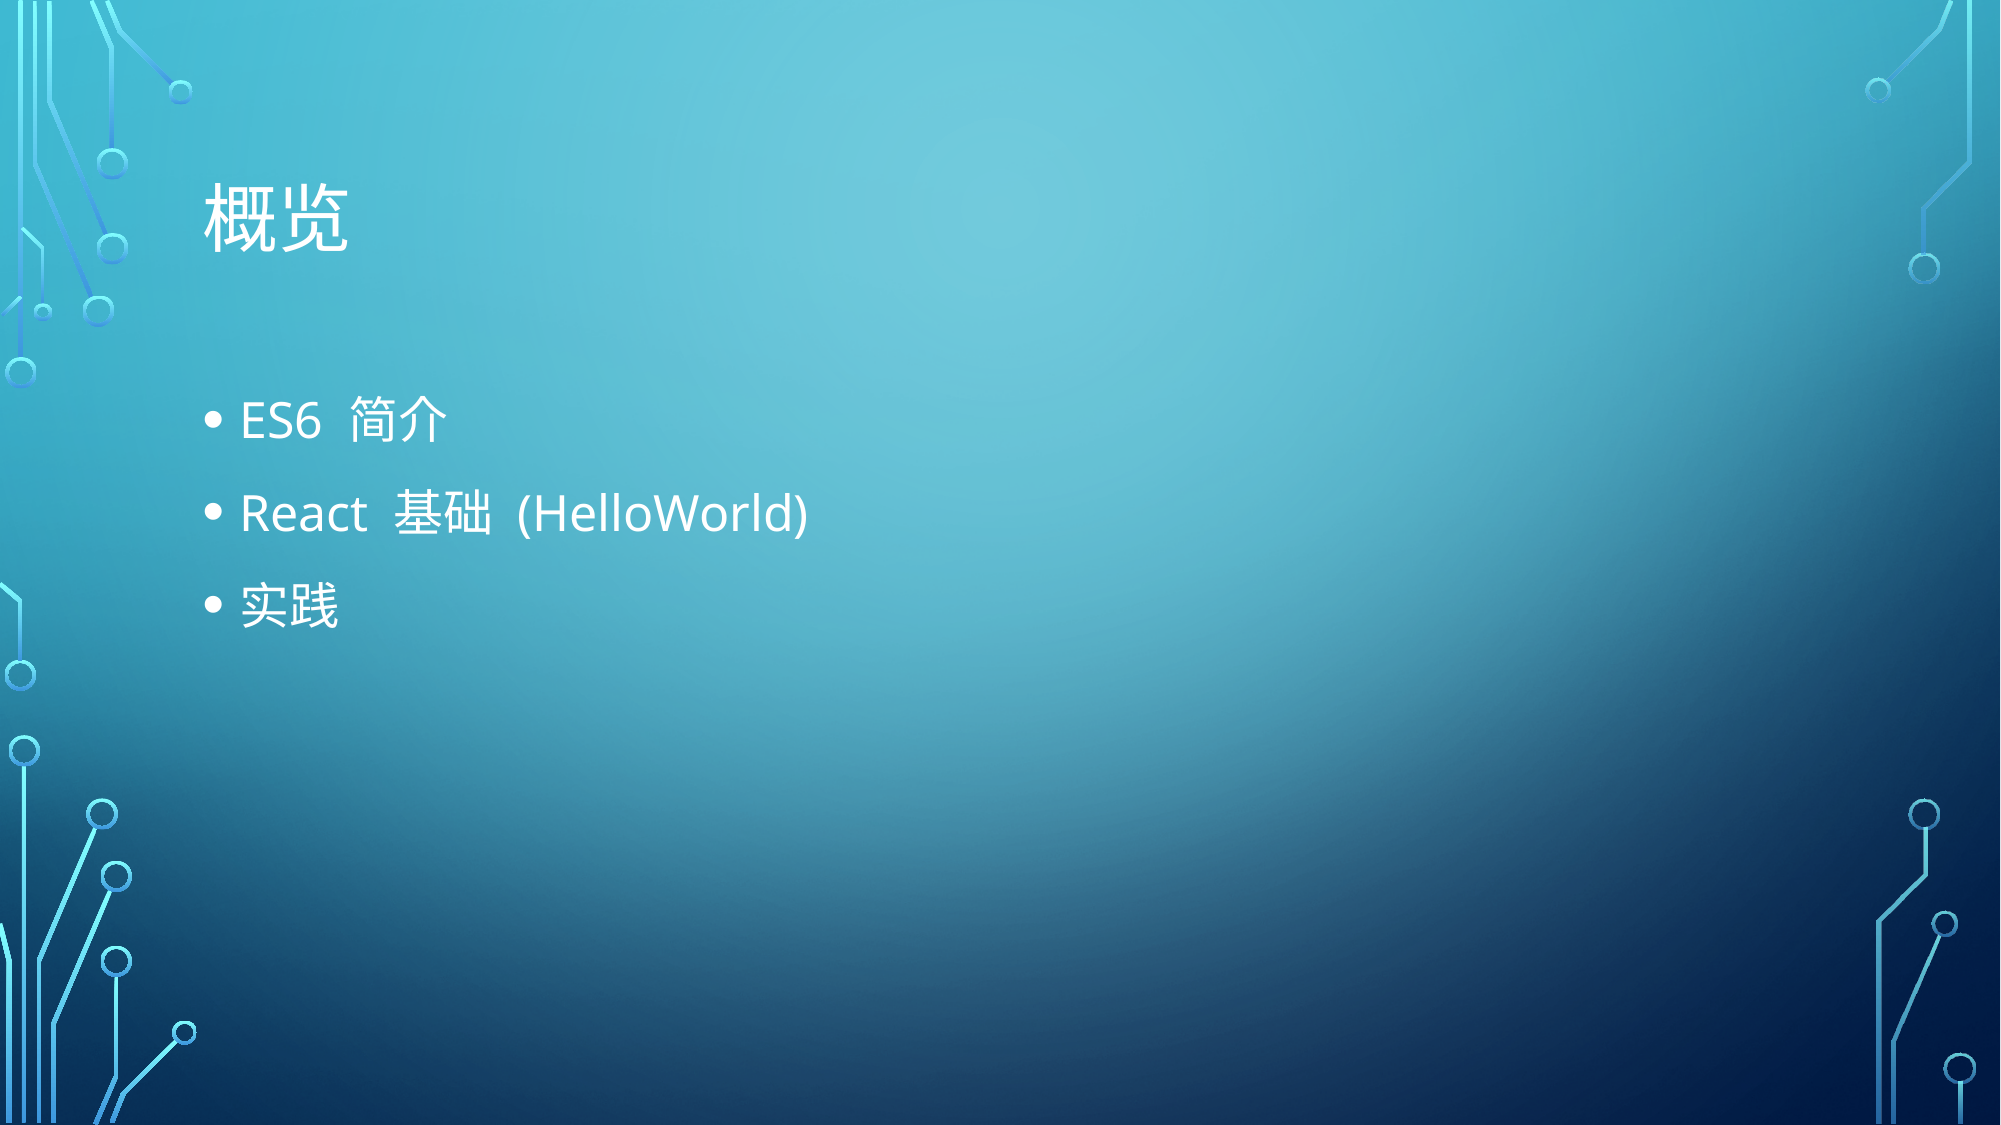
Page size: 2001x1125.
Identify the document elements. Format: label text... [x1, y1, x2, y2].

title 概览 [187, 101, 1813, 344]
list ES6 简介 React 基础 (HelloWorld) 实践 [187, 369, 1813, 950]
